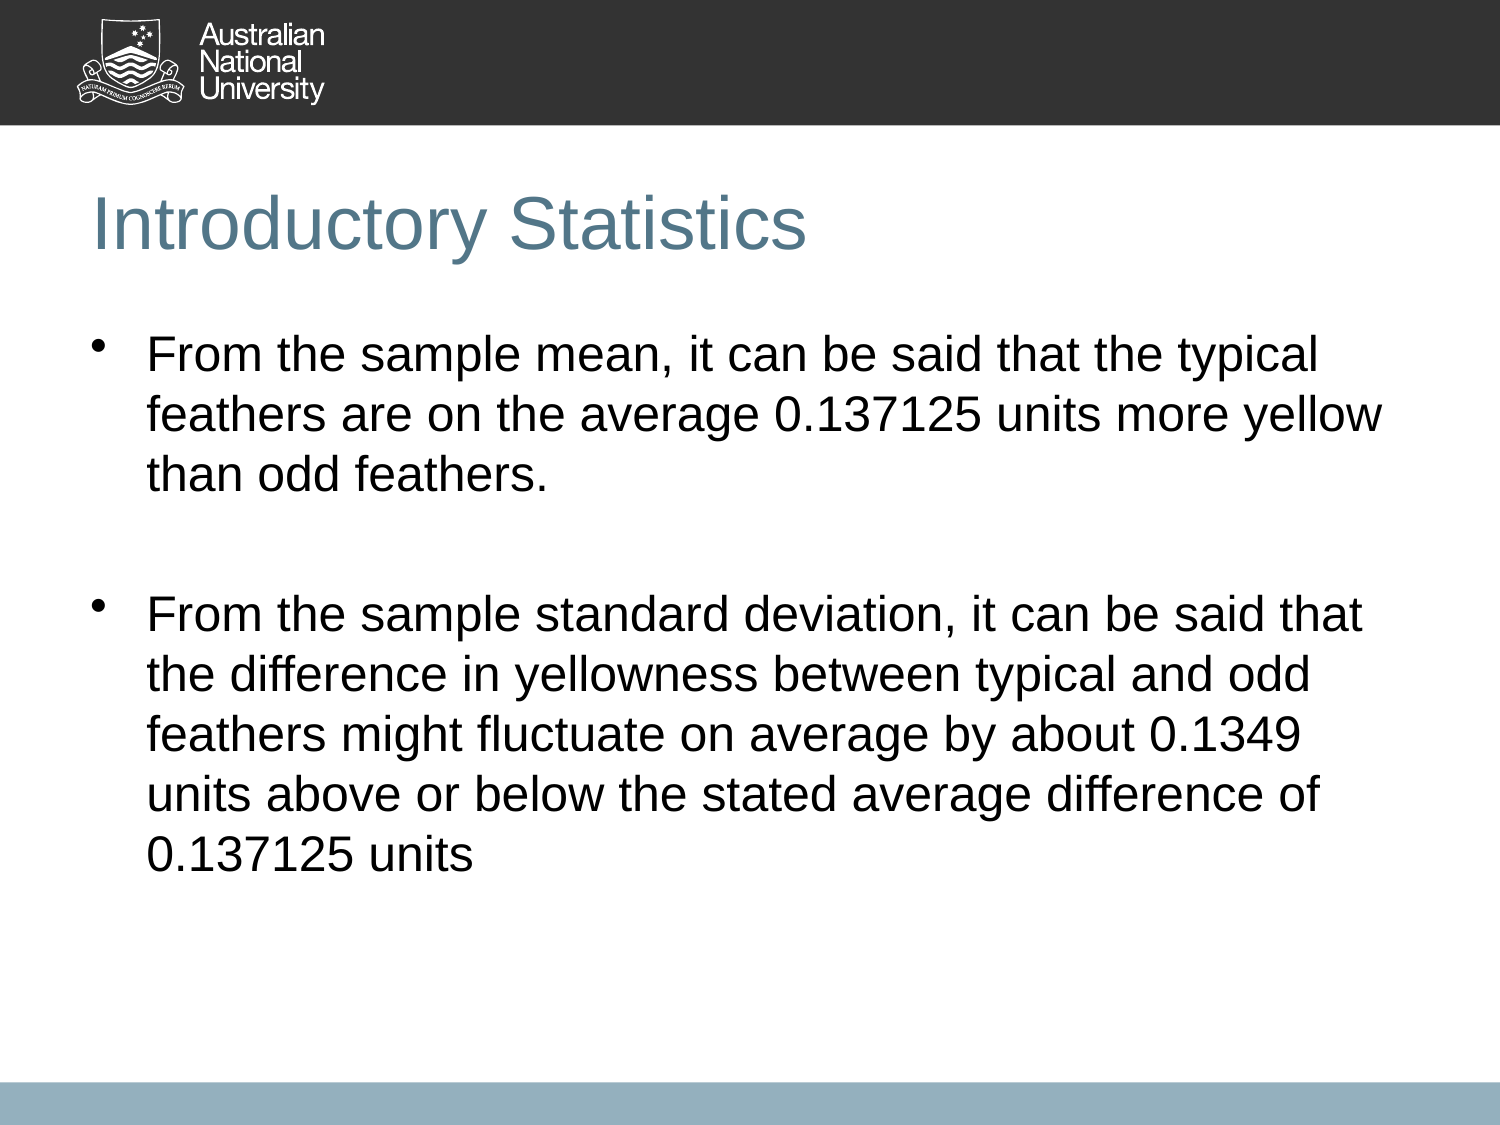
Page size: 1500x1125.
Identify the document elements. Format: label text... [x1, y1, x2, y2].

title Introductory Statistics [76, 125, 1427, 313]
list From the sample mean, it can be said that the typical feathers are on the average 0.137125 units more yellow than odd feathers. From the sample standard deviation, it can be said that the difference in yellowness between typical and odd feathers might fluctuate on average by about 0.1349 units above or below the stated average difference of 0.137125 units [75, 314, 1425, 1005]
